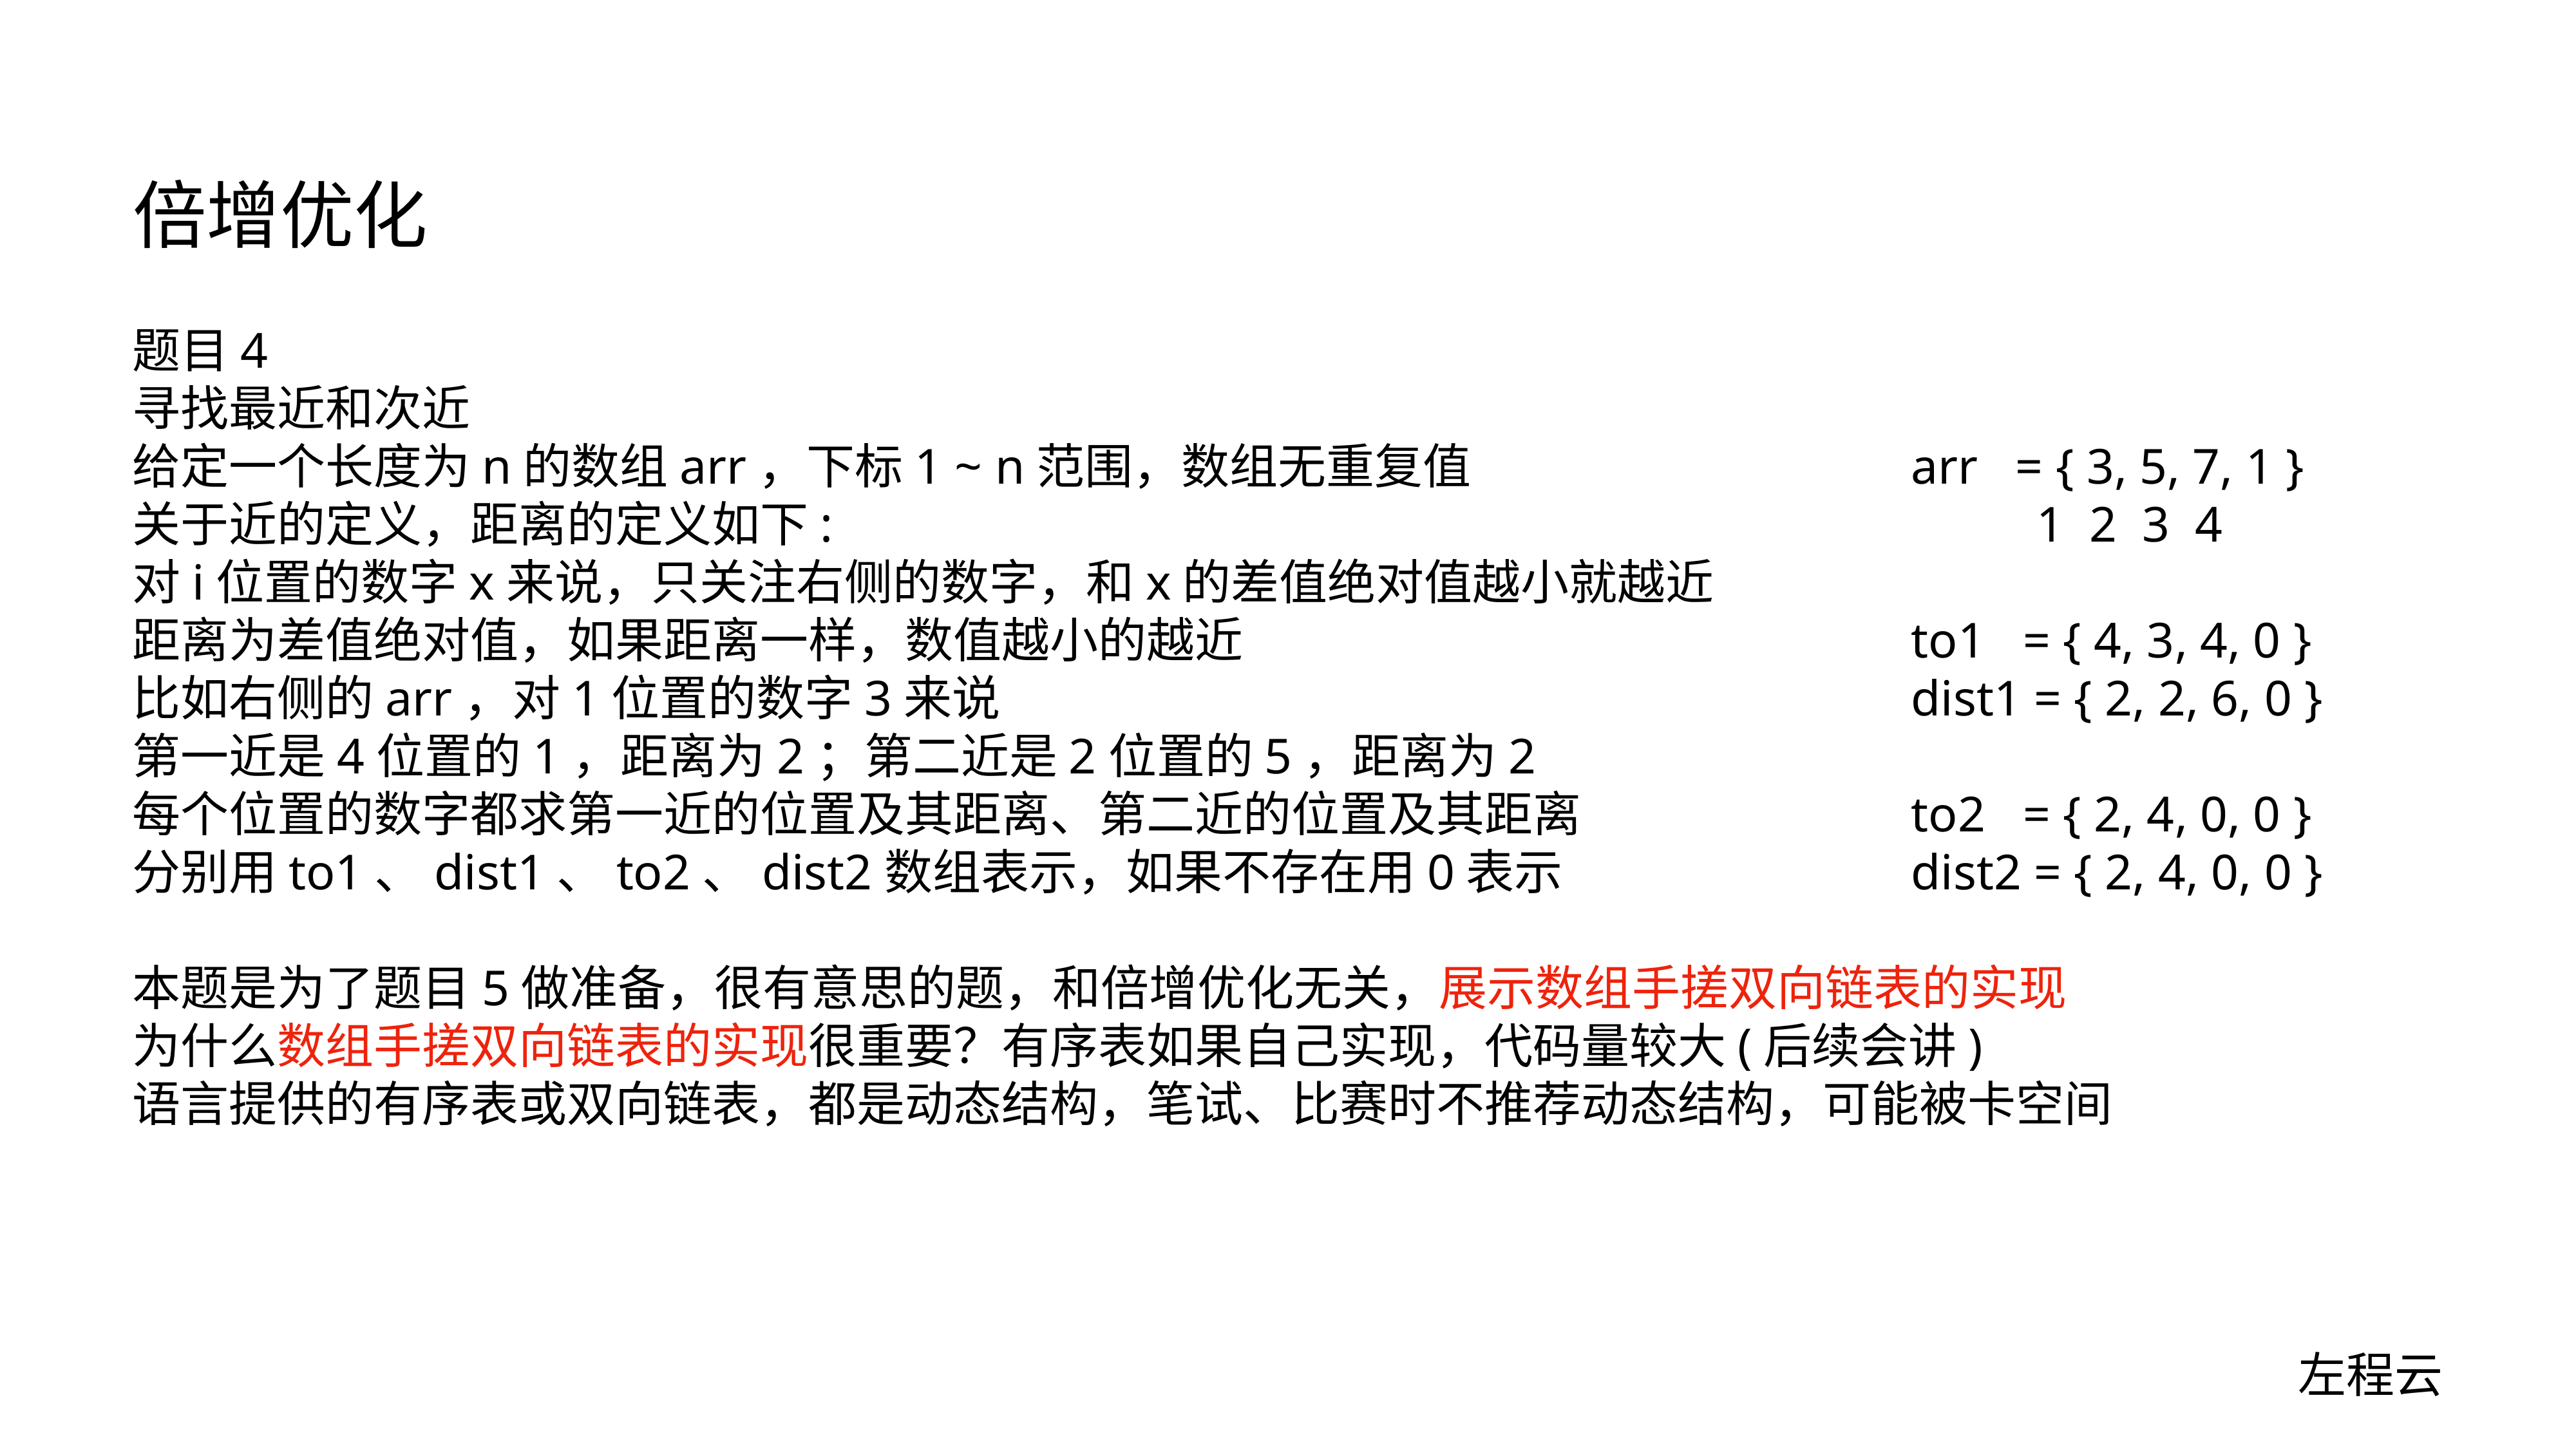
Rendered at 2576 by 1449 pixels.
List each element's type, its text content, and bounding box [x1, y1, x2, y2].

title 倍增优化 [127, 48, 2449, 263]
text_box arr = { 3, 5, 7, 1 } 1 2 3 4 to1 = { 4, 3, 4, 0 } dist1 = { 2, 2, 6, 0 } to2 = { 2, 4, 0, 0 } dist2 = { 2, 4, 0, 0 } [1906, 430, 2329, 905]
text_box 左程云 [127, 1339, 2449, 1408]
text_box 题目4 寻找最近和次近 给定一个长度为n的数组arr，下标1 ~ n范围，数组无重复值 关于近的定义，距离的定义如下: 对i位置的数字x来说，只关注右侧的数字，和x的差值绝对值越小就越近 距离为差值绝对值，如果距离一样，数值越小的越近 比如右侧的arr，对1位置的数字3来说 第一近是4位置的1，距离为2；第二近是2位置的5，距离为2 每个位置的数字都求第一近的位置及其距离、第二近的位置及其距离 分别用to1、dist1、to2、dist2数组表示，如果不存在用0表示 本题是为了题目5做准备，很有意思的题，和倍增优化无关，展示数组手搓双向链表的实现 为什么数组手搓双向链表的实现很重要？有序表如果自己实现，代码量较大(后续会讲) 语言提供的有序表或双向链表，都是动态结构，笔试、比赛时不推荐动态结构，可能被卡空间 [127, 314, 2449, 1304]
